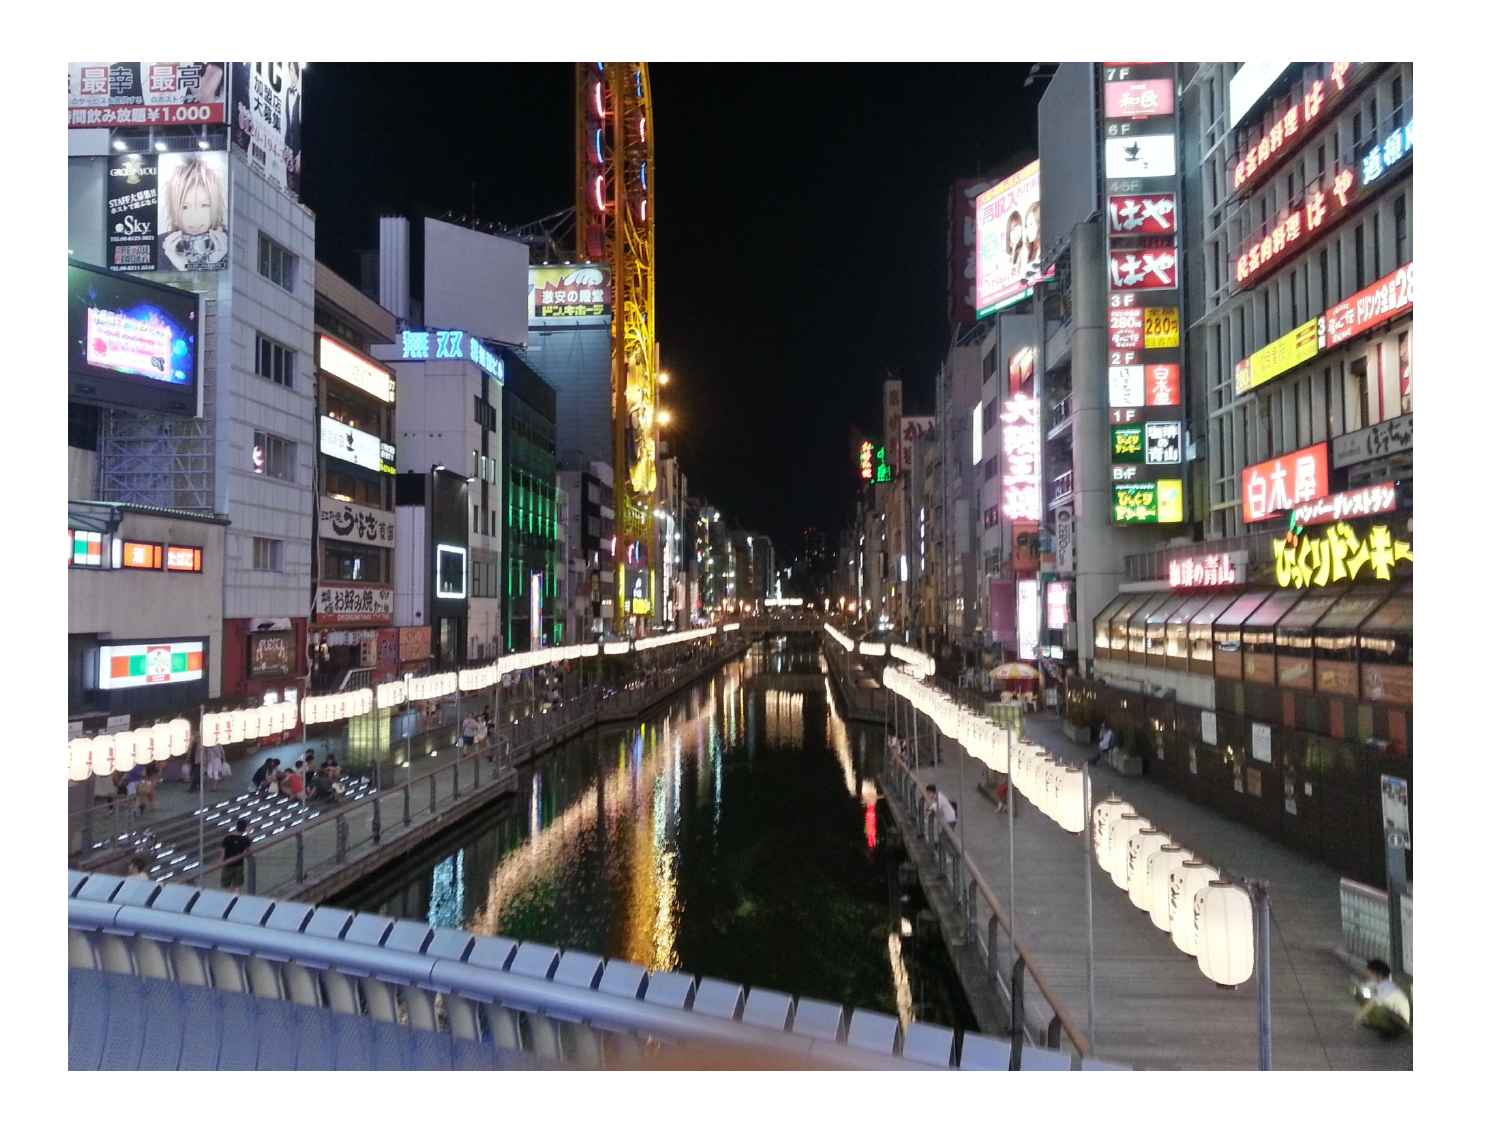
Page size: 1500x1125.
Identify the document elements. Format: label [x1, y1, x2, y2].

picture [68, 62, 1413, 1071]
